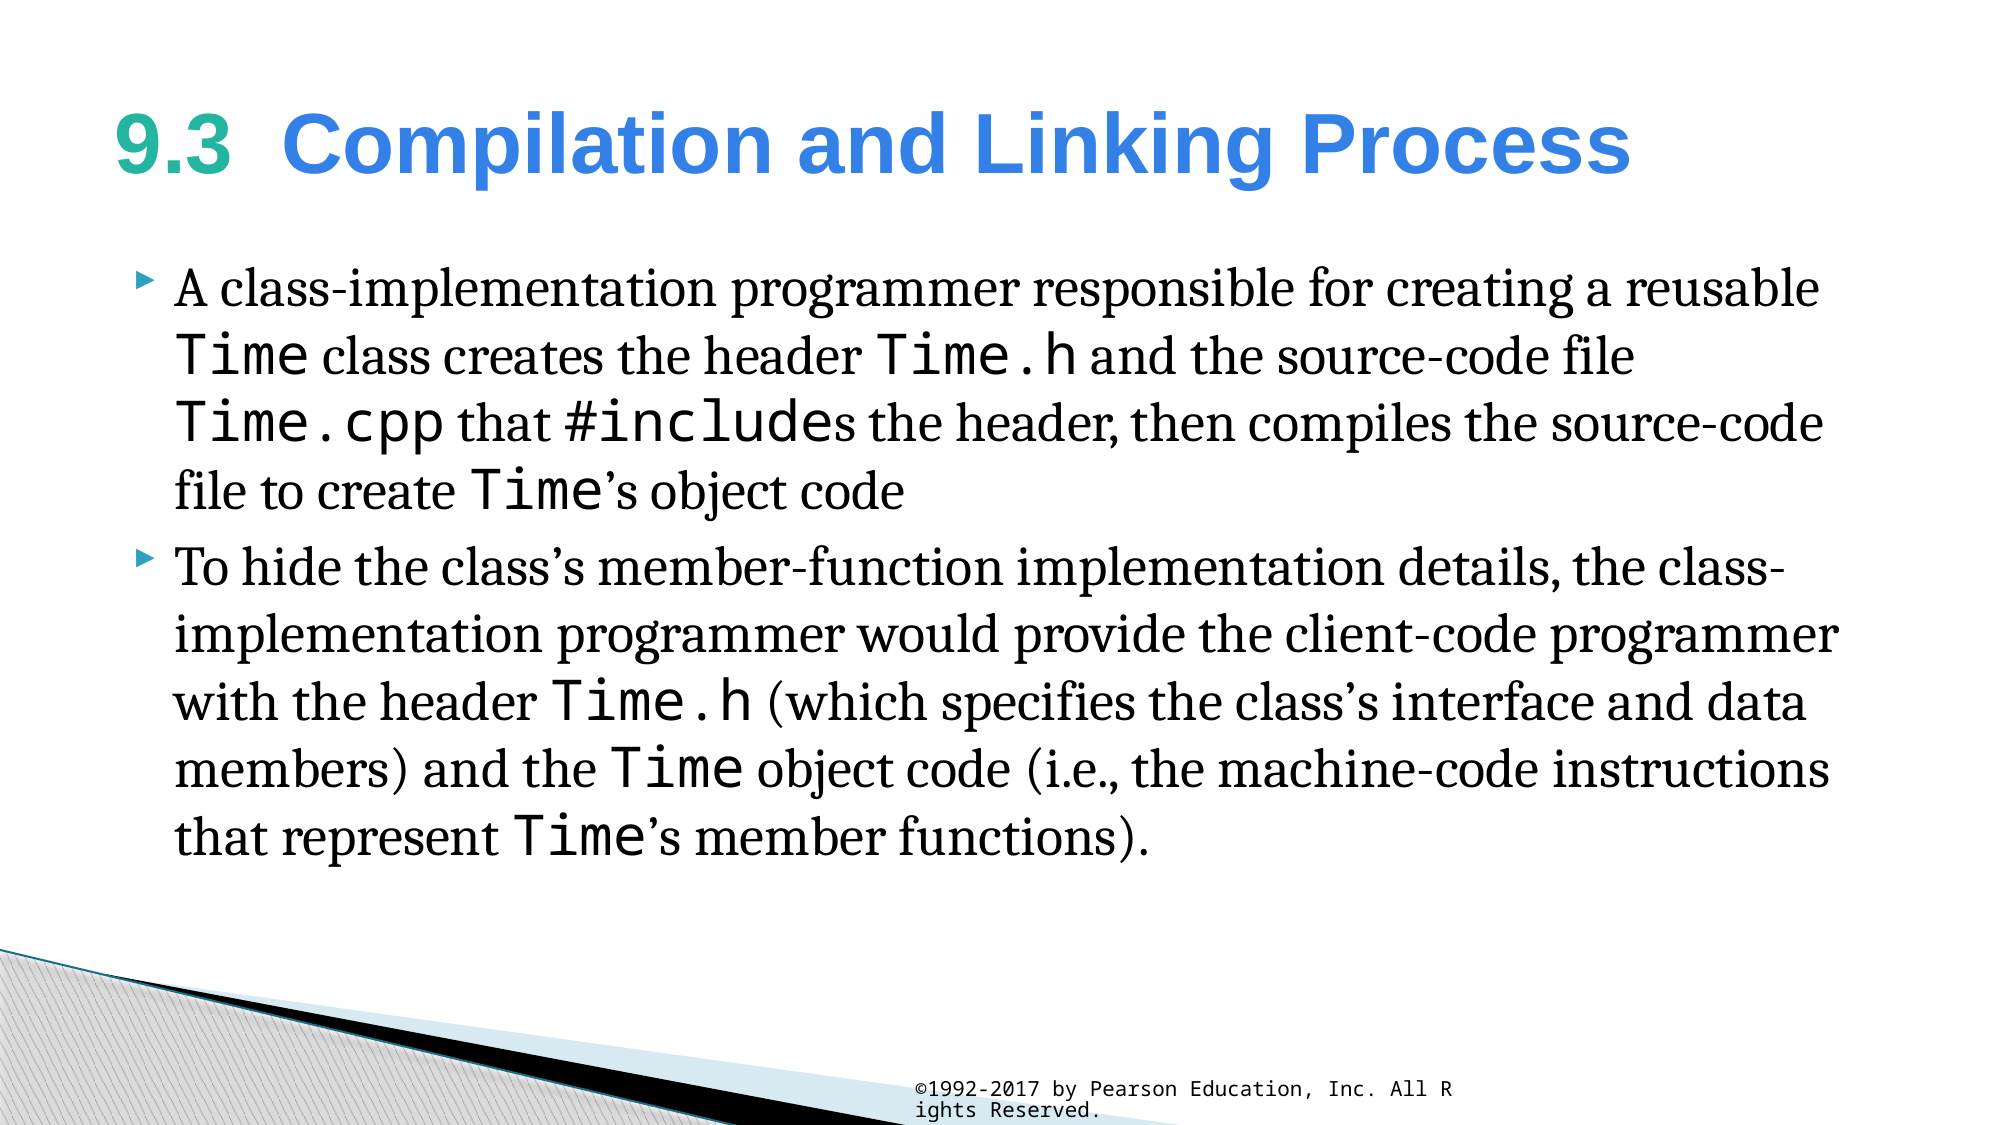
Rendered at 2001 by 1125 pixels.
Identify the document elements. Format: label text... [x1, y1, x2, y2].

footer ©1992-2017 by Pearson Education, Inc. All Rights Reserved. [900, 1051, 1473, 1112]
list A class-implementation programmer responsible for creating a reusable Time class creates the header Time.h and the source-code file Time.cpp that #includes the header, then compiles the source-code file to create Time’s object code To hide the class’s member-function implementation details, the class-implementation programmer would provide the client-code programmer with the header Time.h (which specifies the class’s interface and data members) and the Time object code (i.e., the machine-code instructions that represent Time’s member functions). [99, 242, 1900, 986]
title 9.3 Compilation and Linking Process [99, 45, 1900, 233]
